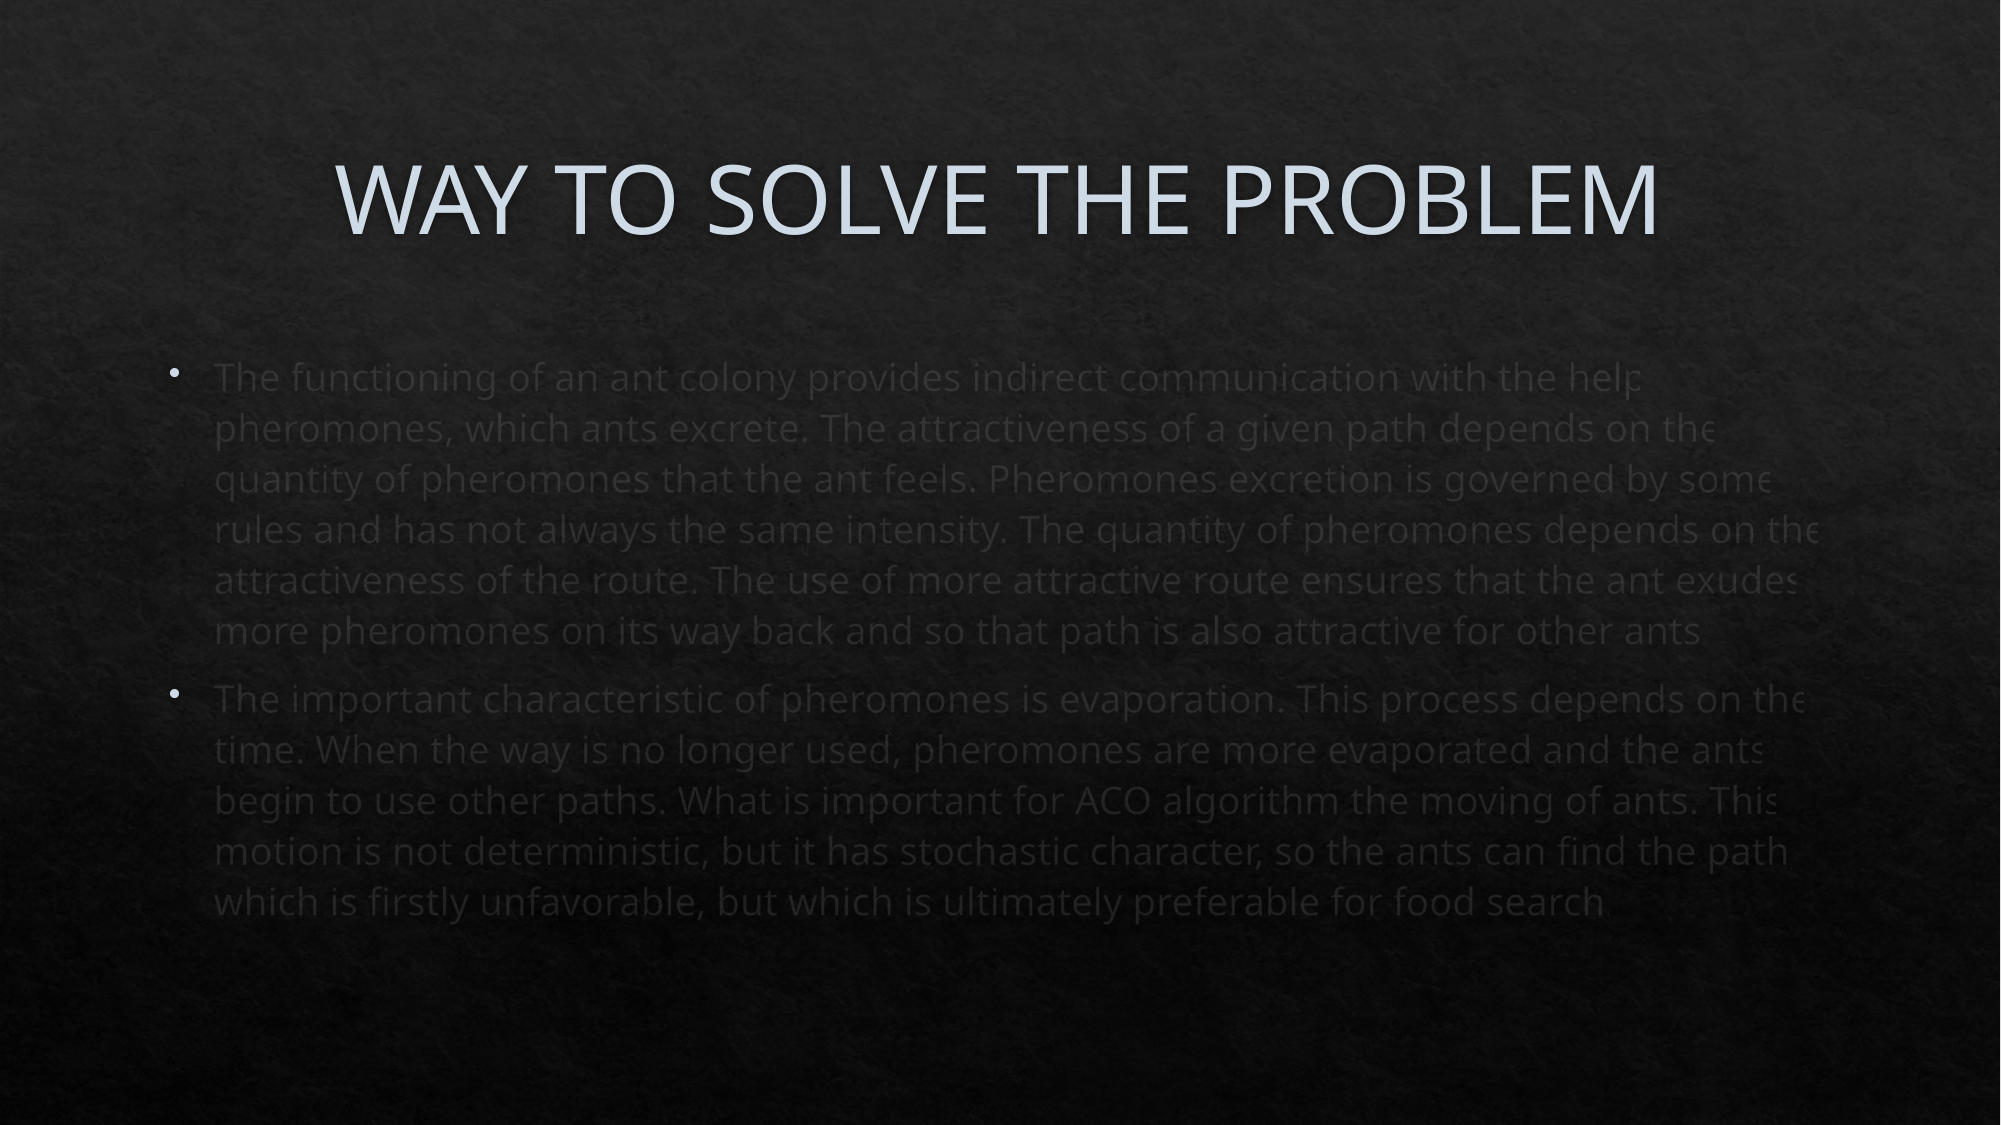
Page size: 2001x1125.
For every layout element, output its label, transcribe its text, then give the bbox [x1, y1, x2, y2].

list The functioning of an ant colony provides indirect communication with the help pheromones, which ants excrete. The attractiveness of a given path depends on the quantity of pheromones that the ant feels. Pheromones excretion is governed by some rules and has not always the same intensity. The quantity of pheromones depends on the attractiveness of the route. The use of more attractive route ensures that the ant exudes more pheromones on its way back and so that path is also attractive for other ants. The important characteristic of pheromones is evaporation. This process depends on the time. When the way is no longer used, pheromones are more evaporated and the ants begin to use other paths. What is important for ACO algorithm the moving of ants. This motion is not deterministic, but it has stochastic character, so the ants can find the path, which is firstly unfavorable, but which is ultimately preferable for food search. [149, 340, 1849, 950]
title WAY TO SOLVE THE PROBLEM [149, 99, 1849, 307]
